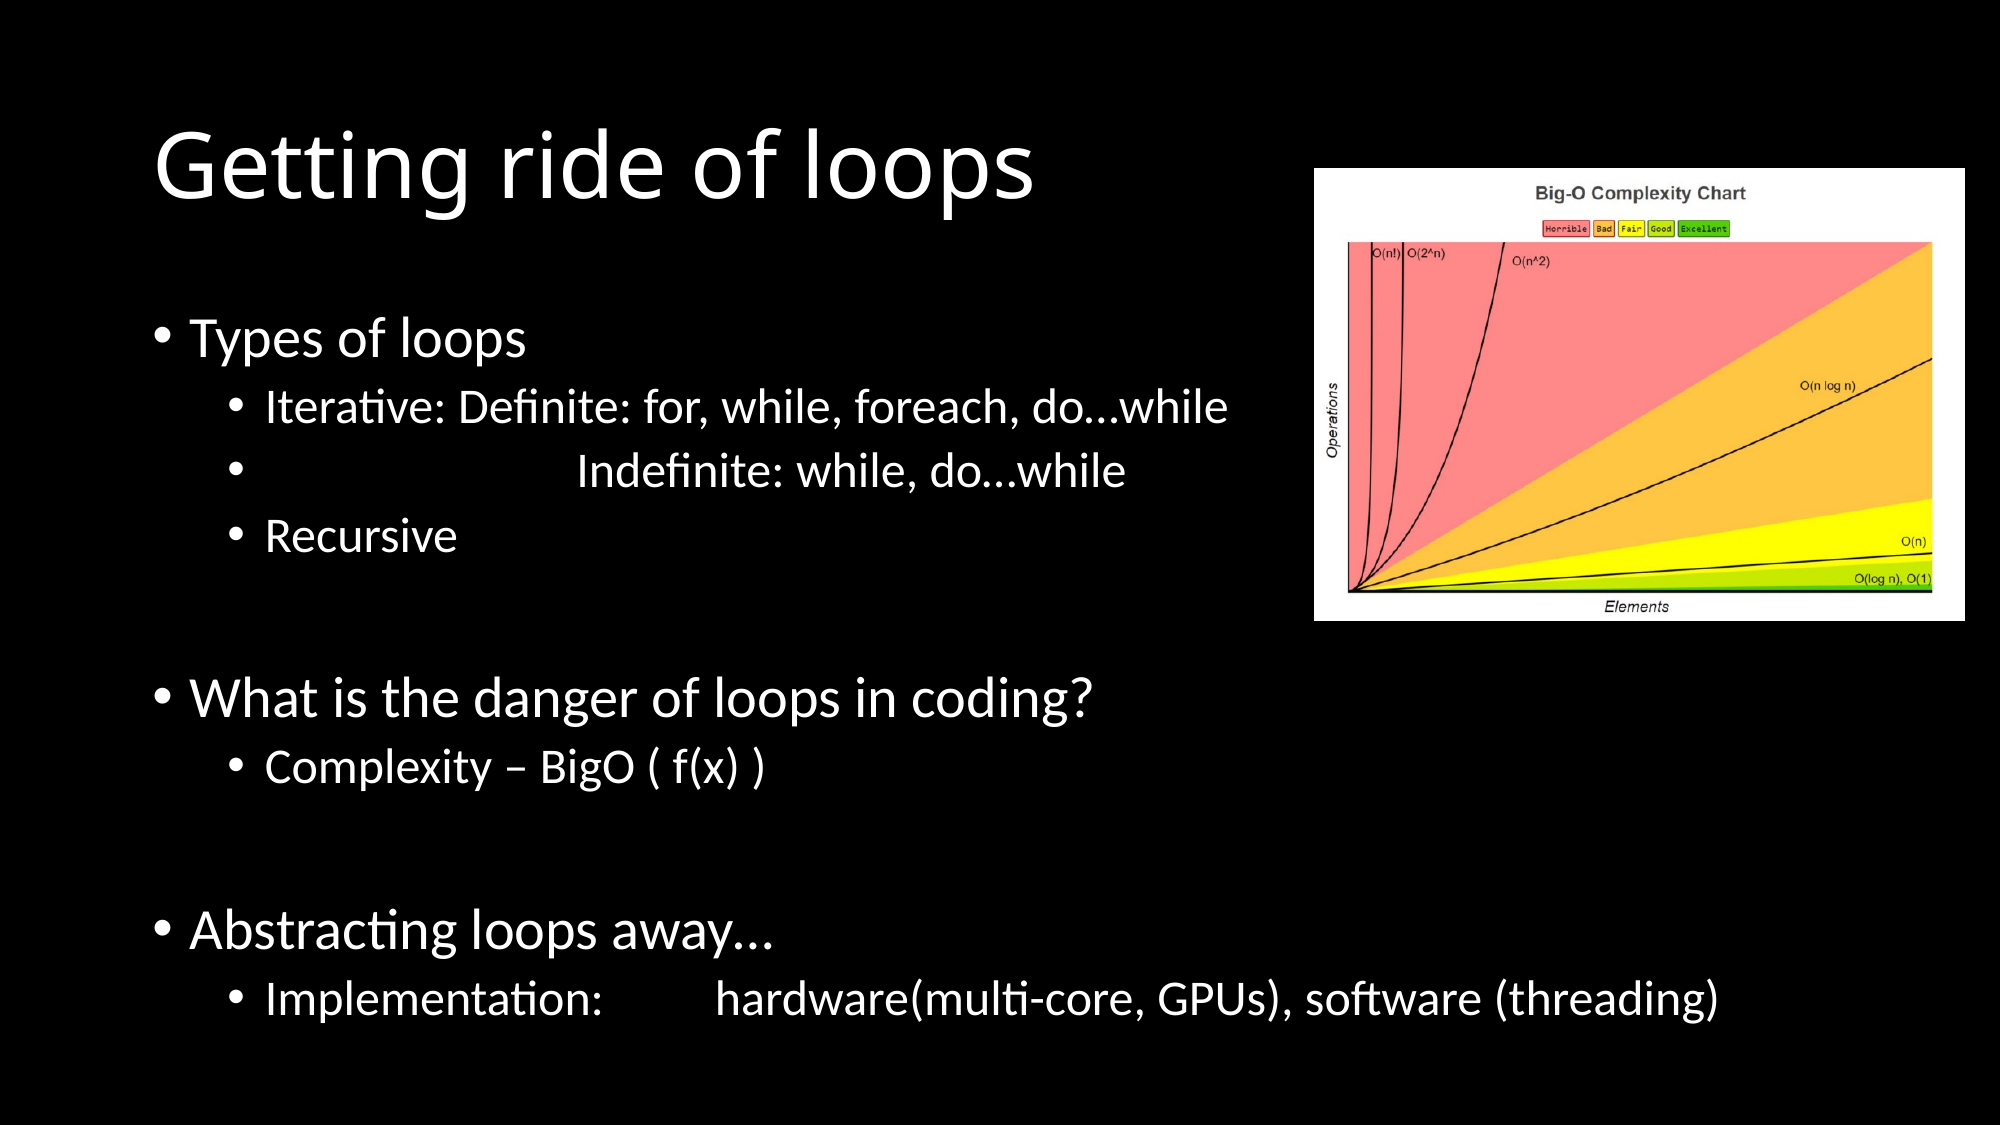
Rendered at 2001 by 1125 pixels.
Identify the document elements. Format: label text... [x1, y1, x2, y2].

list Types of loops Iterative: Definite: for, while, foreach, do…while Indefinite: while, do…while Recursive What is the danger of loops in coding? Complexity – BigO ( f(x) ) Abstracting loops away… Implementation: hardware(multi-core, GPUs), software (threading) [137, 299, 1863, 1014]
picture [1314, 168, 1965, 621]
title Getting ride of loops [137, 59, 1863, 278]
